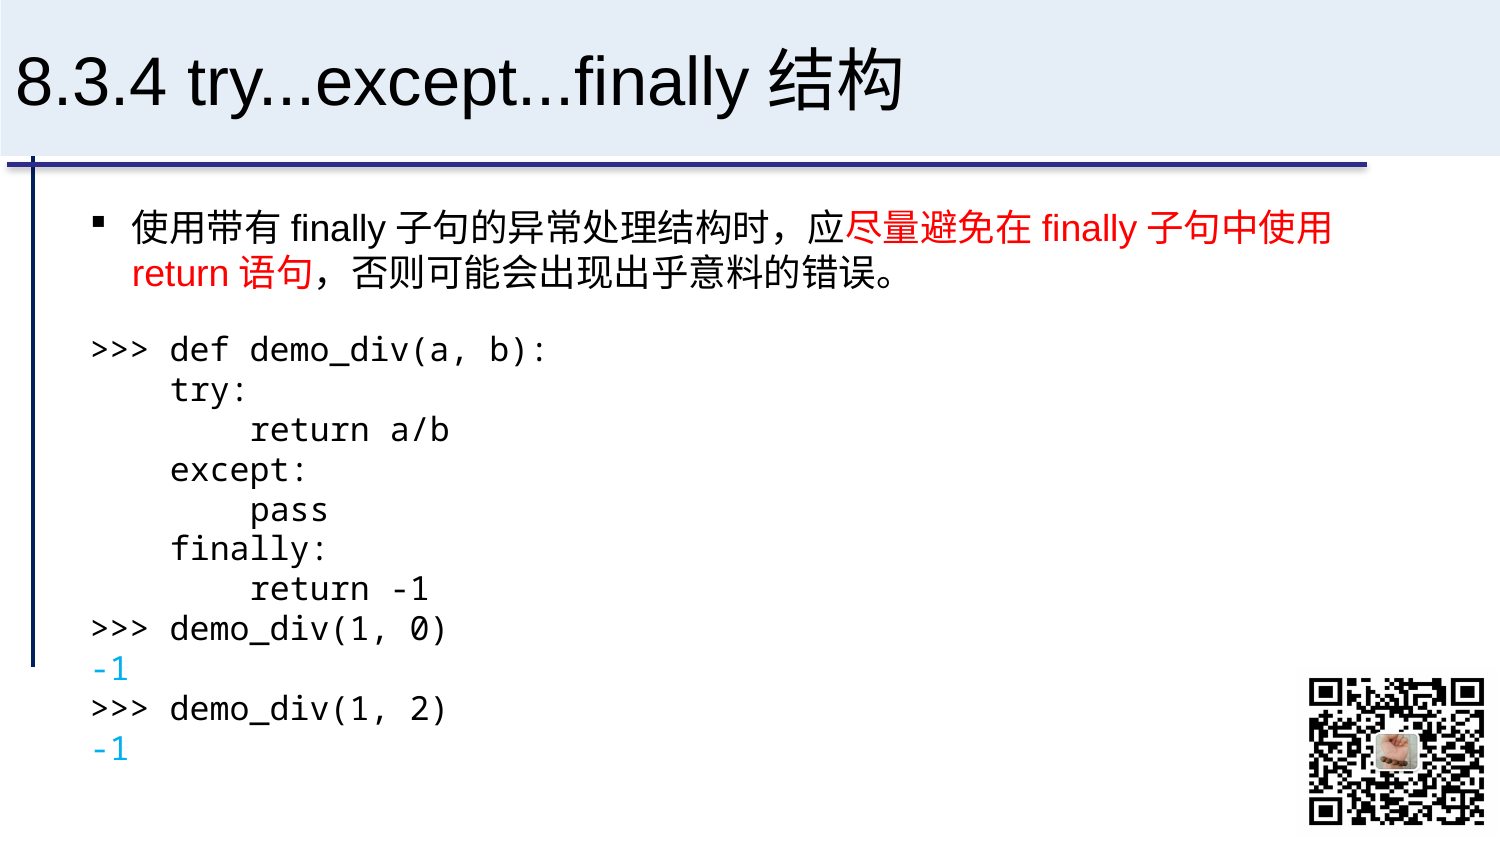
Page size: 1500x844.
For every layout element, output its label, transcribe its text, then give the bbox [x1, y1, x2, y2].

list 使用带有finally子句的异常处理结构时，应尽量避免在finally子句中使用return语句，否则可能会出现出乎意料的错误。 >>> def demo_div(a, b): try: return a/b except: pass finally: return -1 >>> demo_div(1, 0) -1 >>> demo_div(1, 2) -1 [74, 196, 1426, 755]
picture [1295, 666, 1498, 837]
title 8.3.4 try...except...finally结构 [0, 0, 1500, 157]
